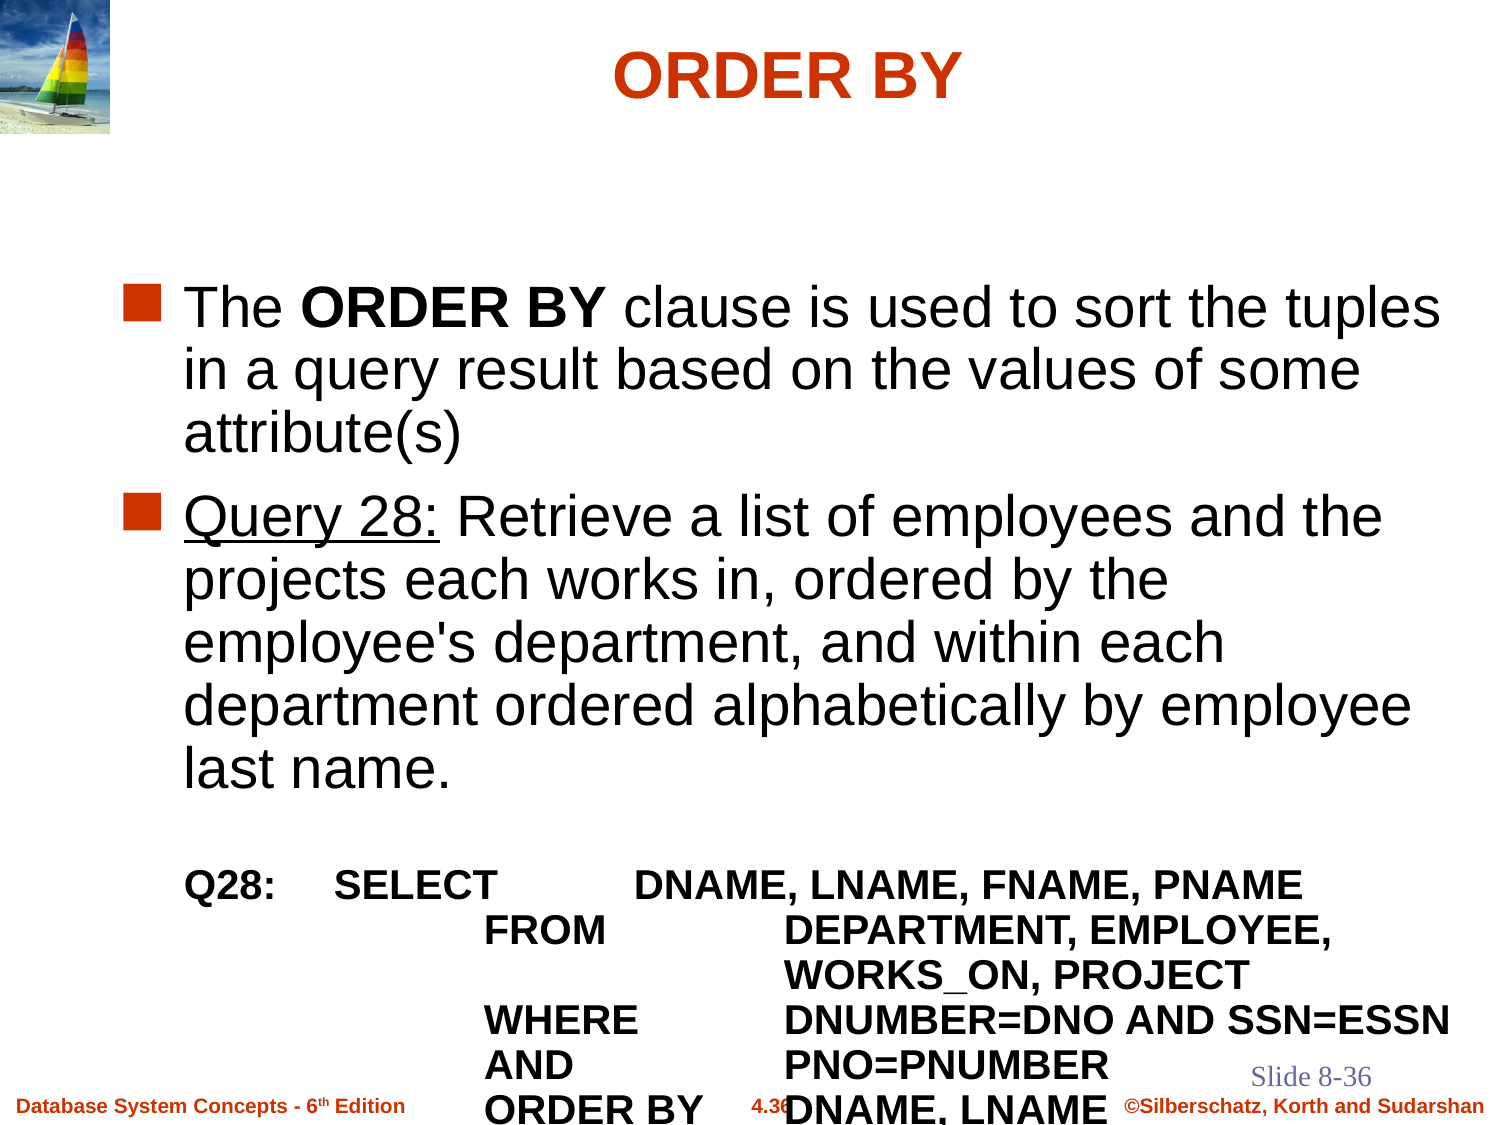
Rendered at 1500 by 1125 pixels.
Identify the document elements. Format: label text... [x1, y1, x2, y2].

list The ORDER BY clause is used to sort the tuples in a query result based on the values of some attribute(s) Query 28: Retrieve a list of employees and the projects each works in, ordered by the employee's department, and within each department ordered alphabetically by employee last name. Q28: SELECT DNAME, LNAME, FNAME, PNAME FROM DEPARTMENT, EMPLOYEE, WORKS_ON, PROJECT WHERE DNUMBER=DNO AND SSN=ESSN AND PNO=PNUMBER ORDER BY DNAME, LNAME [112, 269, 1474, 1057]
picture [0, 0, 110, 134]
title ORDER BY [125, 18, 1452, 120]
slide_number Slide 8-36 [1074, 1057, 1388, 1125]
